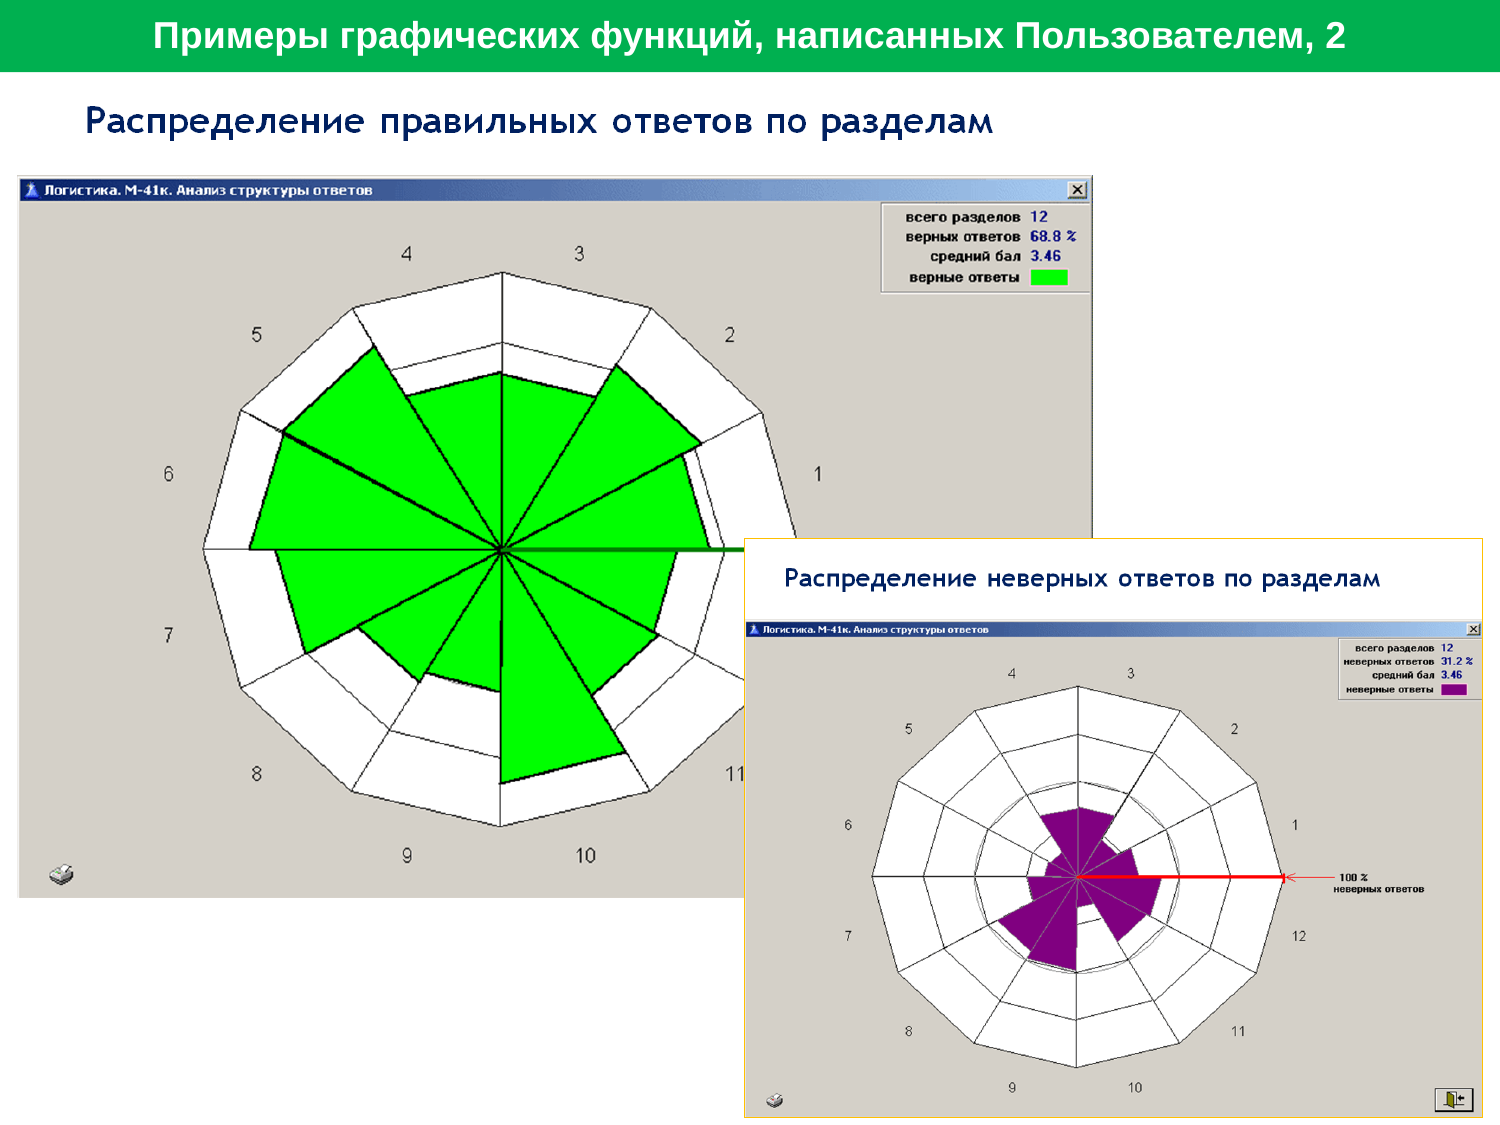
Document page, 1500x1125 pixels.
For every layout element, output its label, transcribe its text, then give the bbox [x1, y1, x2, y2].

title Примеры графических функций, написанных Пользователем, 2 [0, 0, 1500, 73]
picture [17, 78, 1483, 1118]
